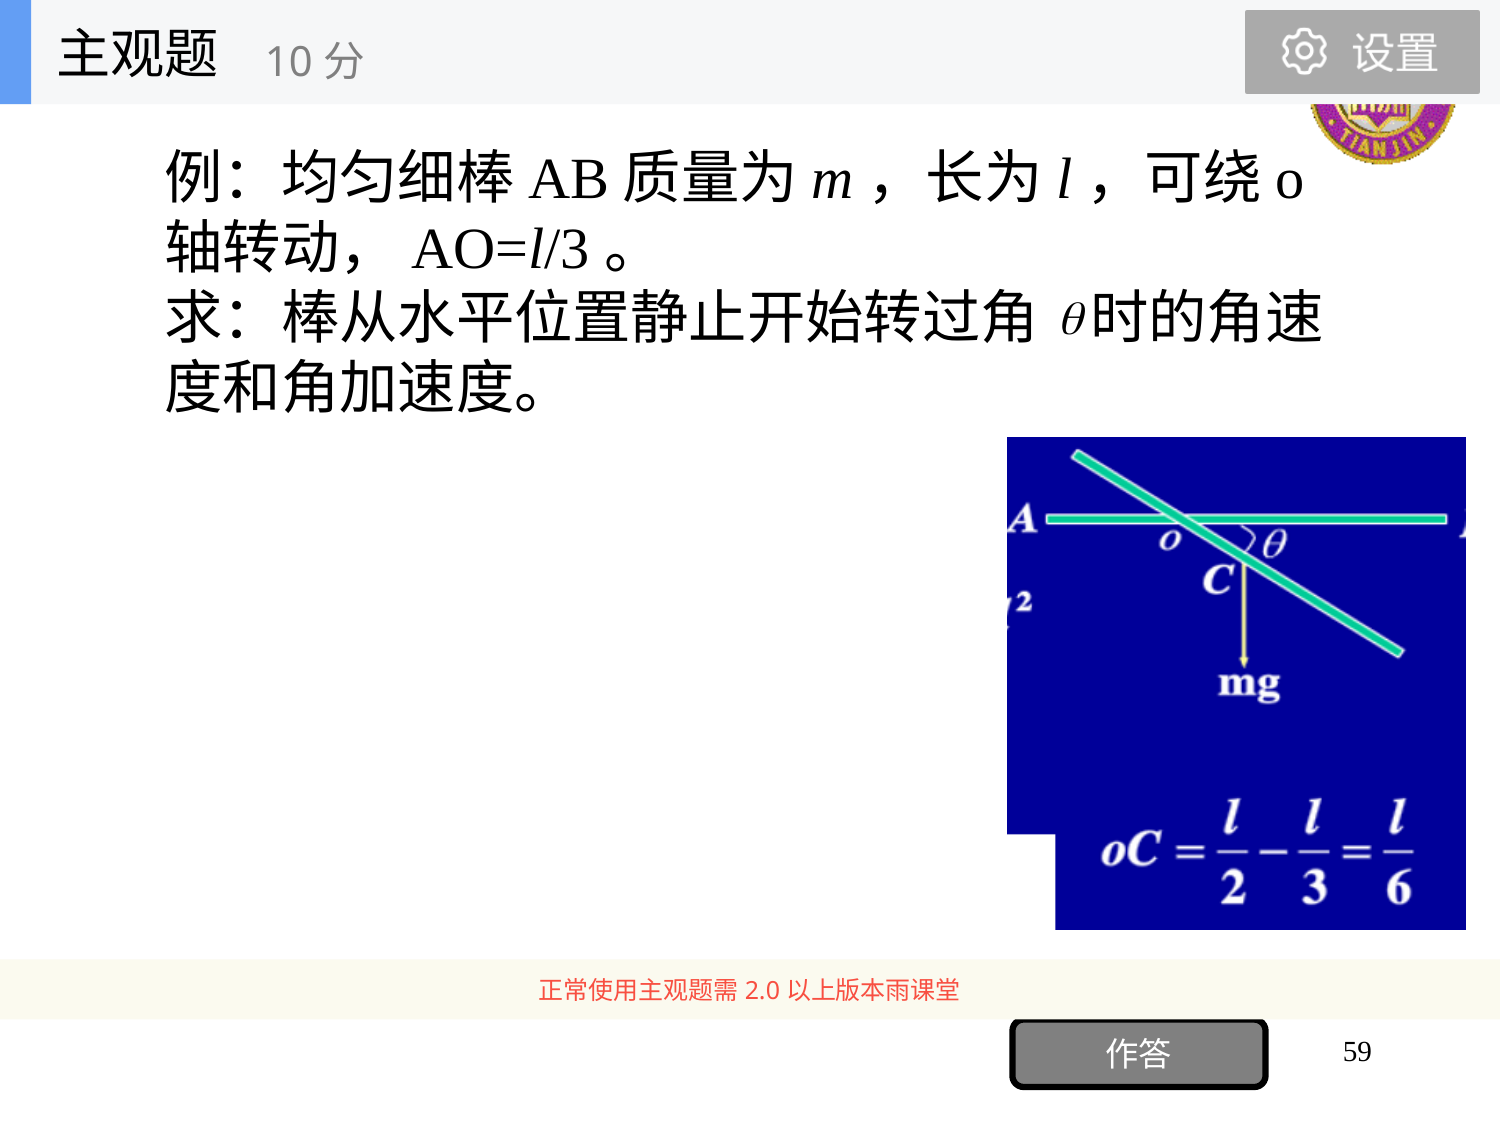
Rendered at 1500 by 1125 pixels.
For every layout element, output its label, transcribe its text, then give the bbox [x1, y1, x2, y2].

text_box 作答 [1012, 1020, 1266, 1088]
picture [1350, 105, 1500, 178]
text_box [1054, 290, 1095, 347]
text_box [0, 0, 1500, 105]
picture [1007, 437, 1466, 930]
slide_number 59 [1074, 1024, 1388, 1101]
text_box 例：均匀细棒AB质量为m，长为l，可绕o轴转动，AO=l/3。 求：棒从水平位置静止开始转过角 时的角速度和角加速度。 [149, 113, 1350, 456]
picture [1245, 10, 1480, 94]
text_box 正常使用主观题需2.0以上版本雨课堂 [0, 959, 1500, 1020]
